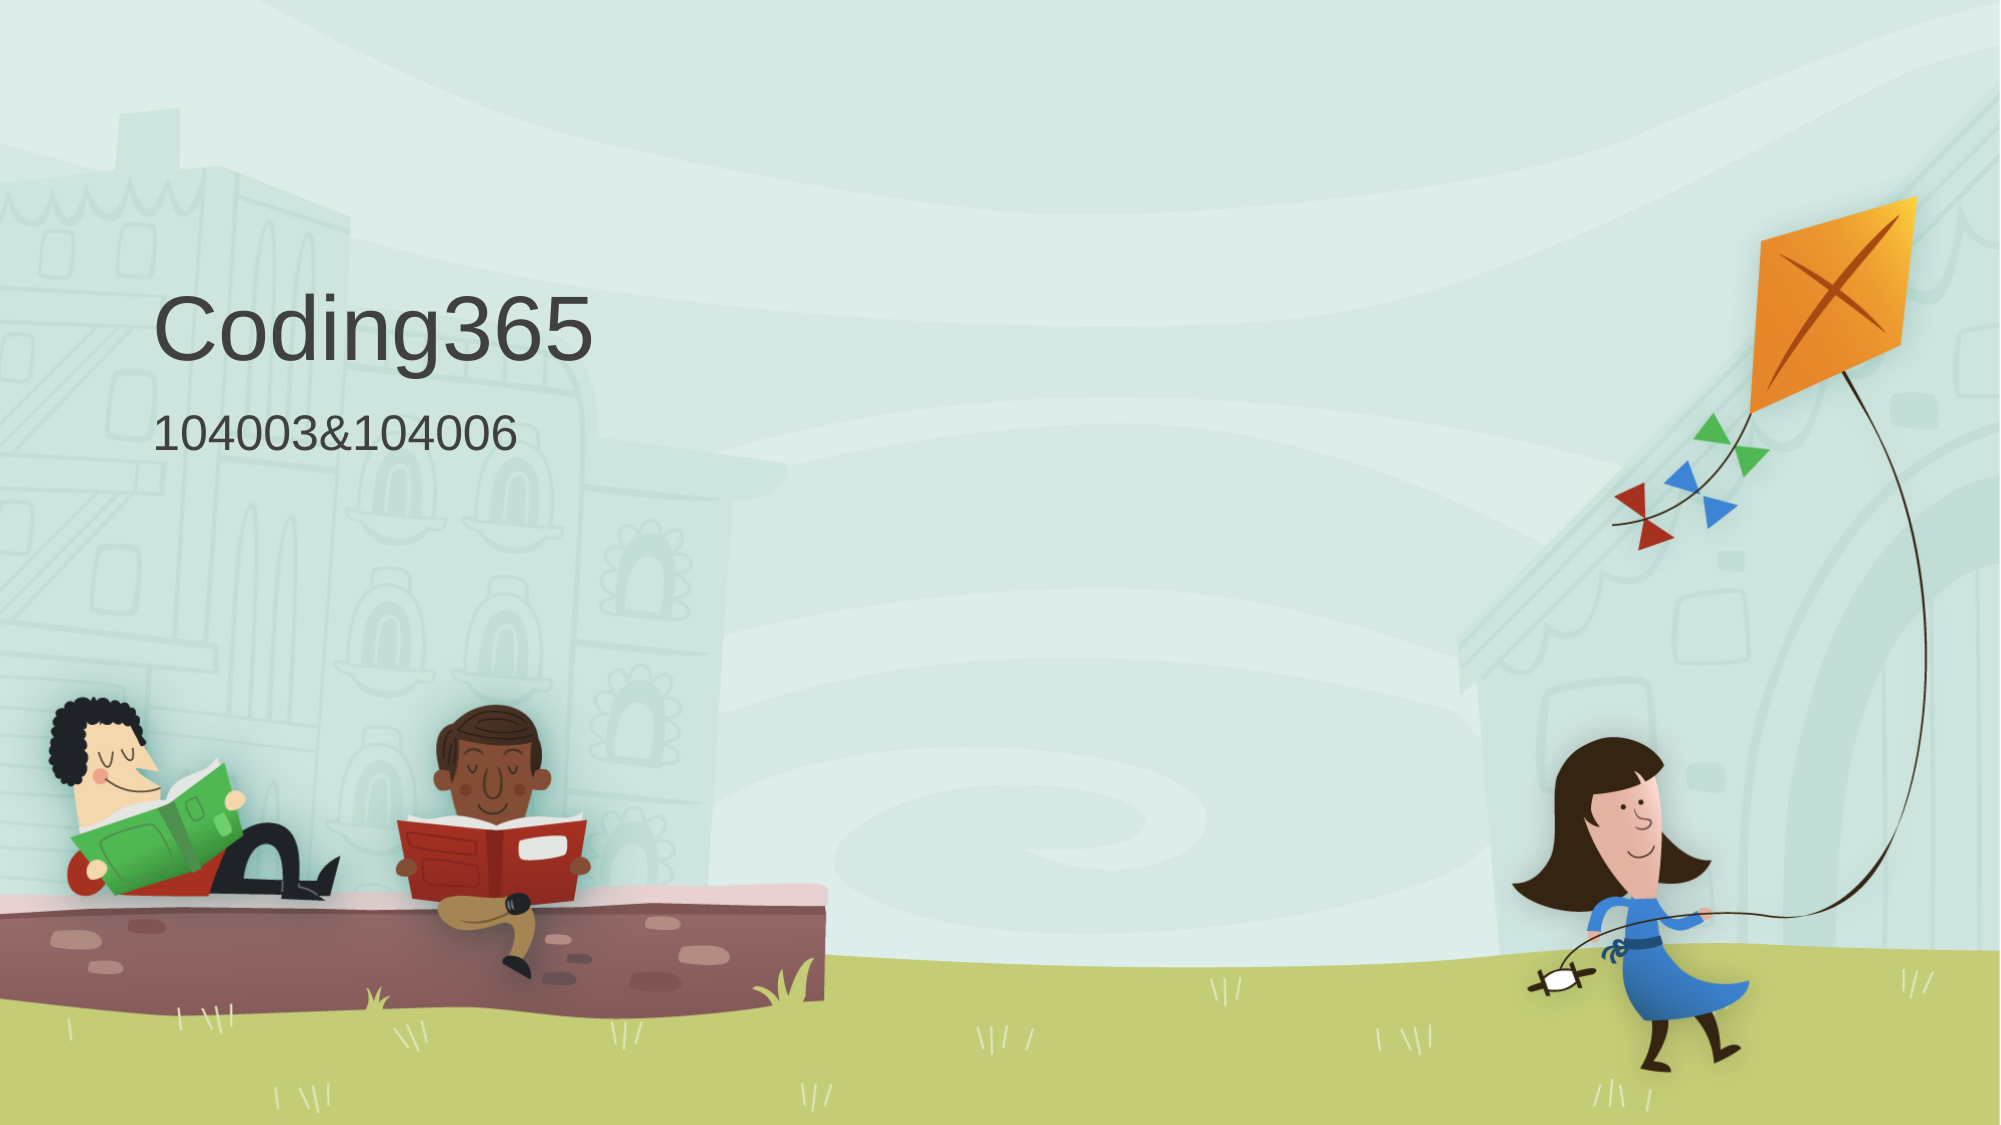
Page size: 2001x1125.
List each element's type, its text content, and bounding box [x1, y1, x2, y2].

title Coding365 [137, 87, 1525, 388]
picture [0, 0, 2000, 1125]
subtitle 104003&104006 [137, 399, 1300, 550]
